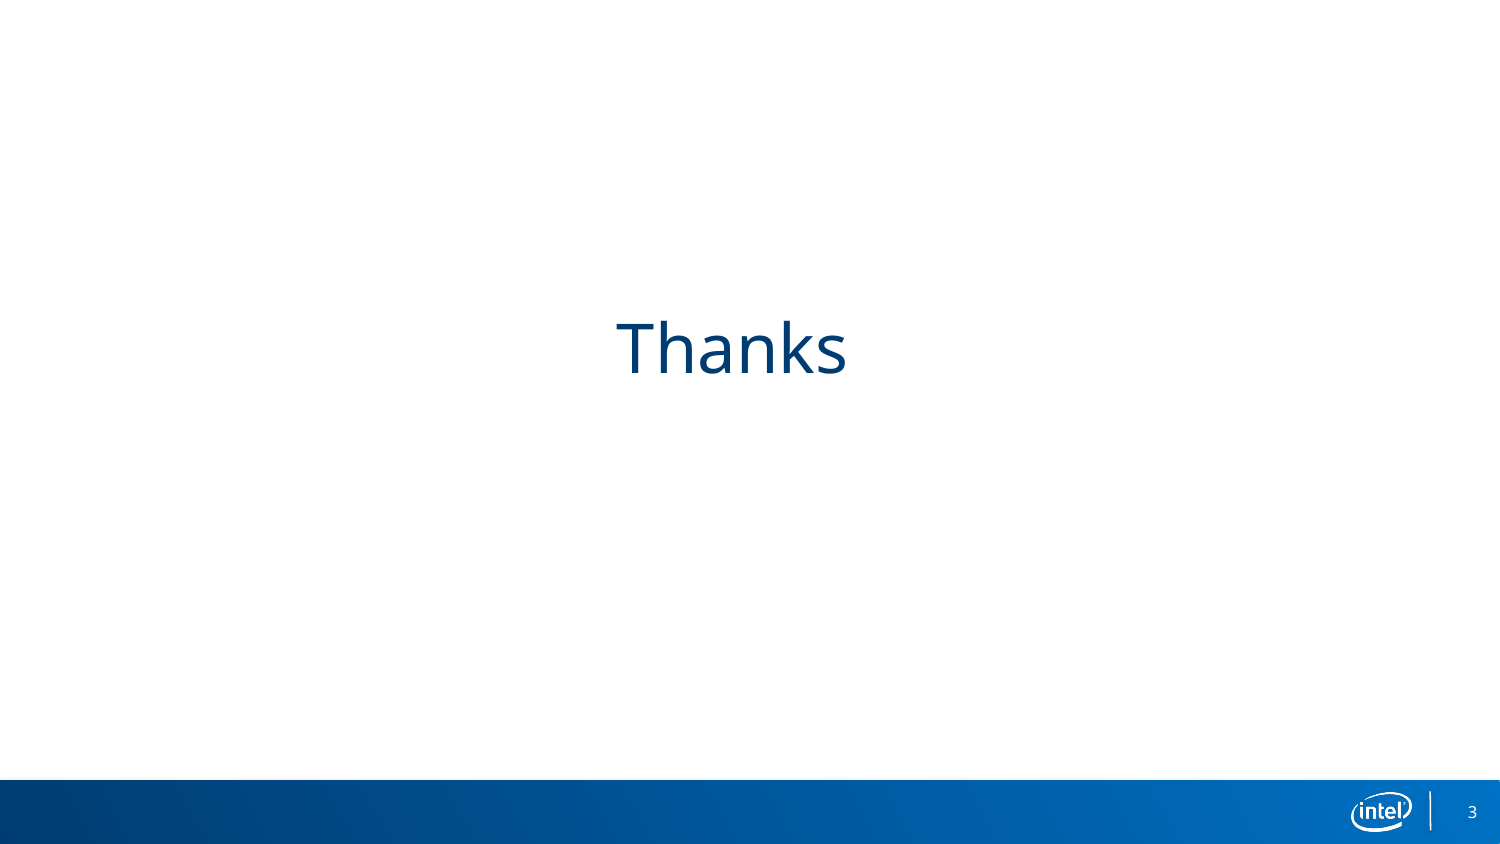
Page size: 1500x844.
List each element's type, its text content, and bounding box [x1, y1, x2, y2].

title Thanks [57, 324, 1408, 383]
slide_number 3 [1127, 791, 1478, 837]
